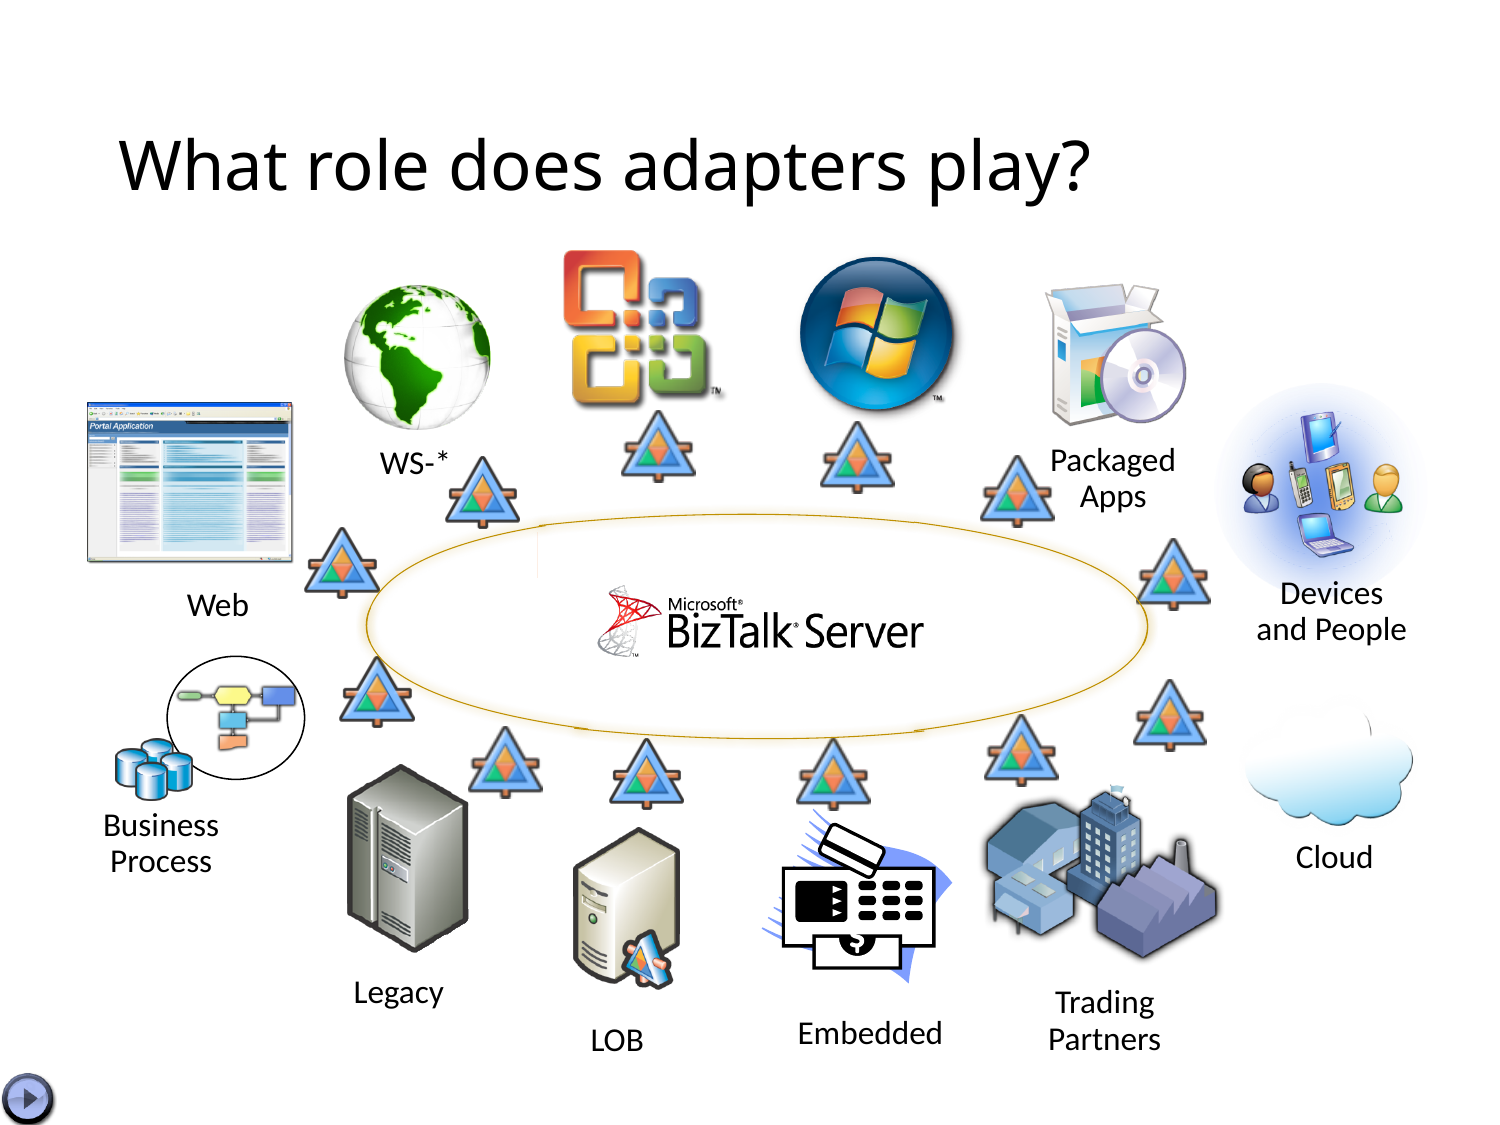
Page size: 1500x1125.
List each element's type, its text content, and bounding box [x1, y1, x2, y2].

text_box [316, 502, 1201, 750]
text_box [562, 250, 729, 483]
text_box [87, 402, 380, 632]
picture [0, 1070, 57, 1125]
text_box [793, 250, 969, 494]
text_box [572, 750, 685, 1067]
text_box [332, 750, 543, 1020]
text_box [761, 750, 967, 1061]
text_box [977, 750, 1225, 1066]
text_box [343, 284, 520, 502]
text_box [85, 656, 332, 889]
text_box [1132, 679, 1420, 936]
title What role does adapters play? [103, 59, 1397, 278]
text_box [1193, 383, 1438, 657]
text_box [980, 283, 1193, 502]
